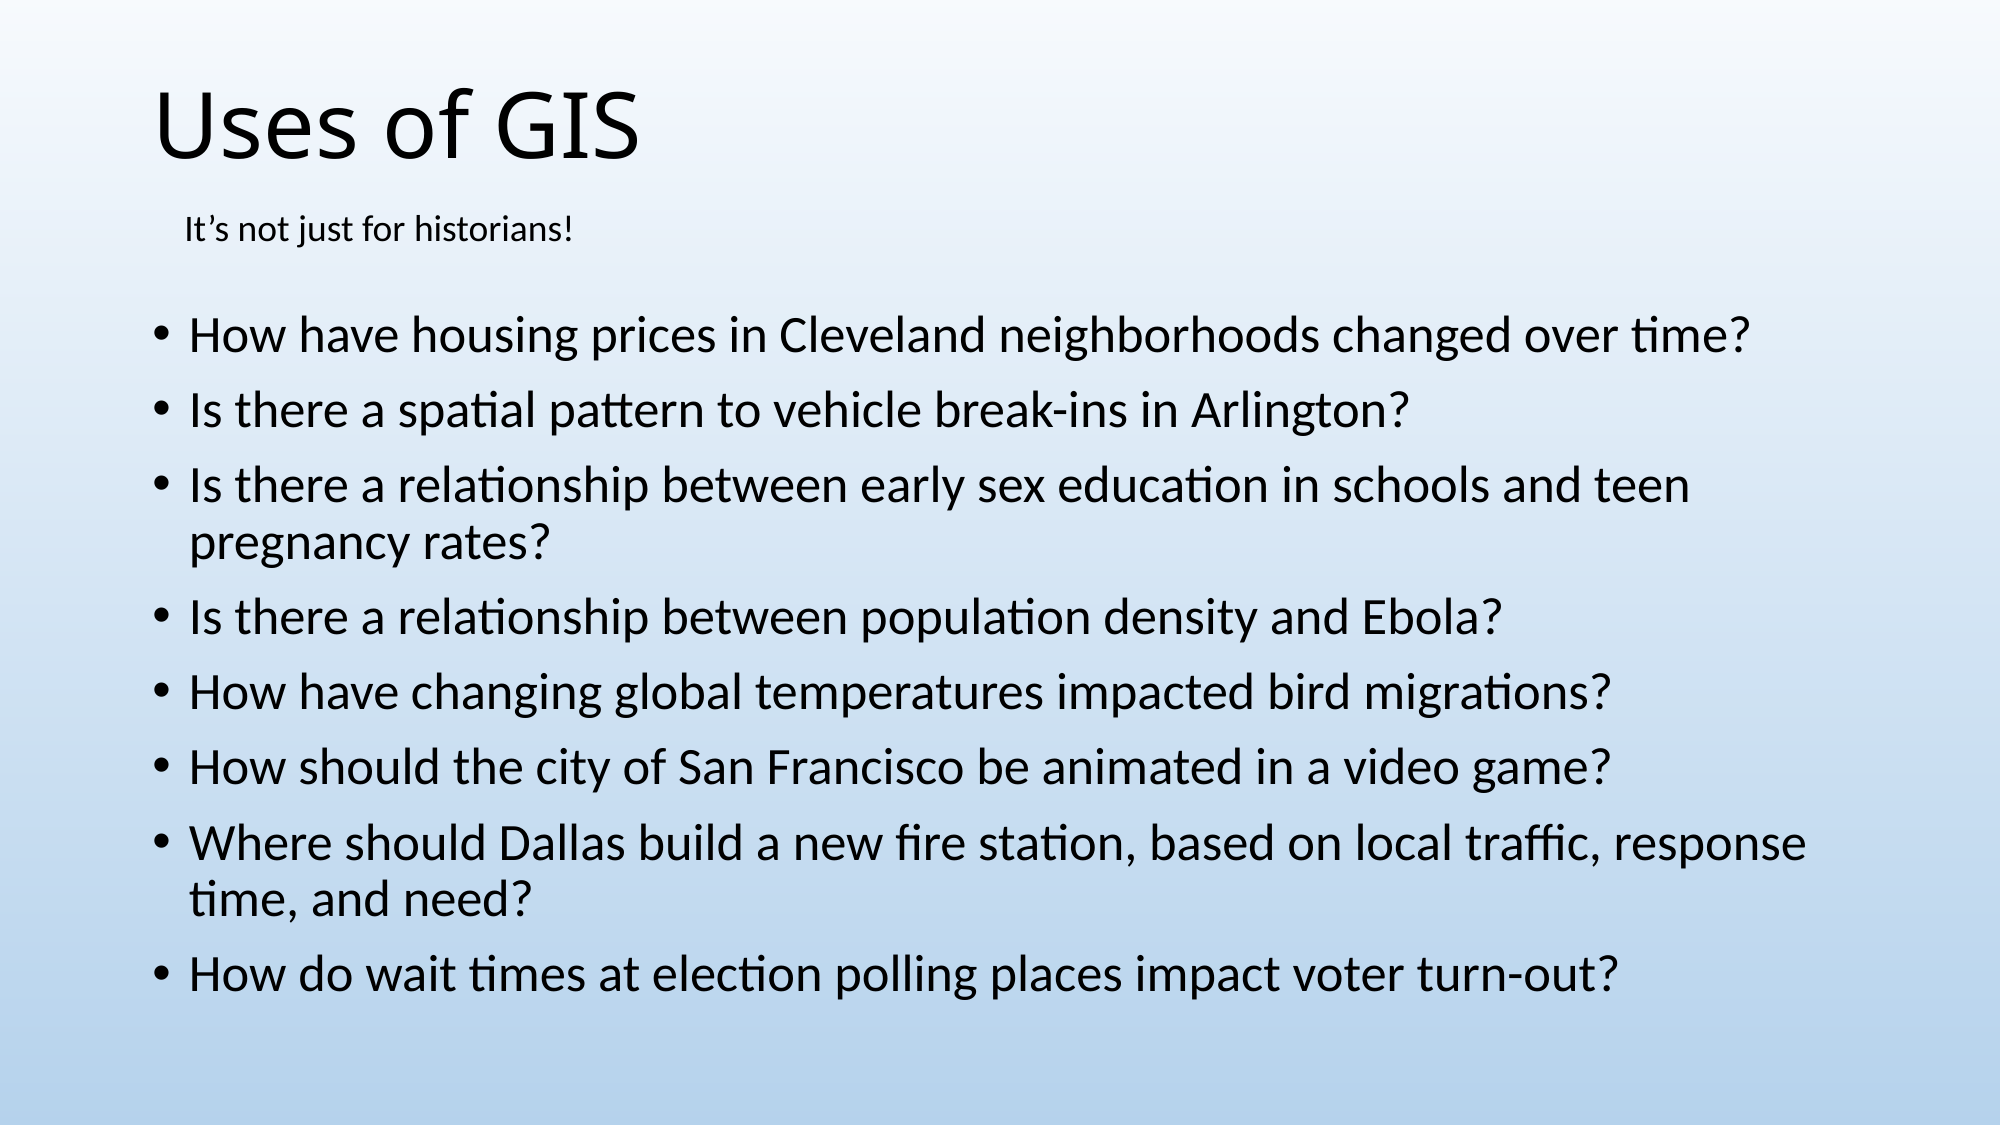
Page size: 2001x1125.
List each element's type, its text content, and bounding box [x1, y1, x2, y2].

title Uses of GIS [137, 59, 1863, 198]
text_box It’s not just for historians! [169, 197, 1070, 257]
list How have housing prices in Cleveland neighborhoods changed over time? Is there a spatial pattern to vehicle break-ins in Arlington? Is there a relationship between early sex education in schools and teen pregnancy rates? Is there a relationship between population density and Ebola? How have changing global temperatures impacted bird migrations? How should the city of San Francisco be animated in a video game? Where should Dallas build a new fire station, based on local traffic, response time, and need? How do wait times at election polling places impact voter turn-out? [137, 299, 1863, 1014]
